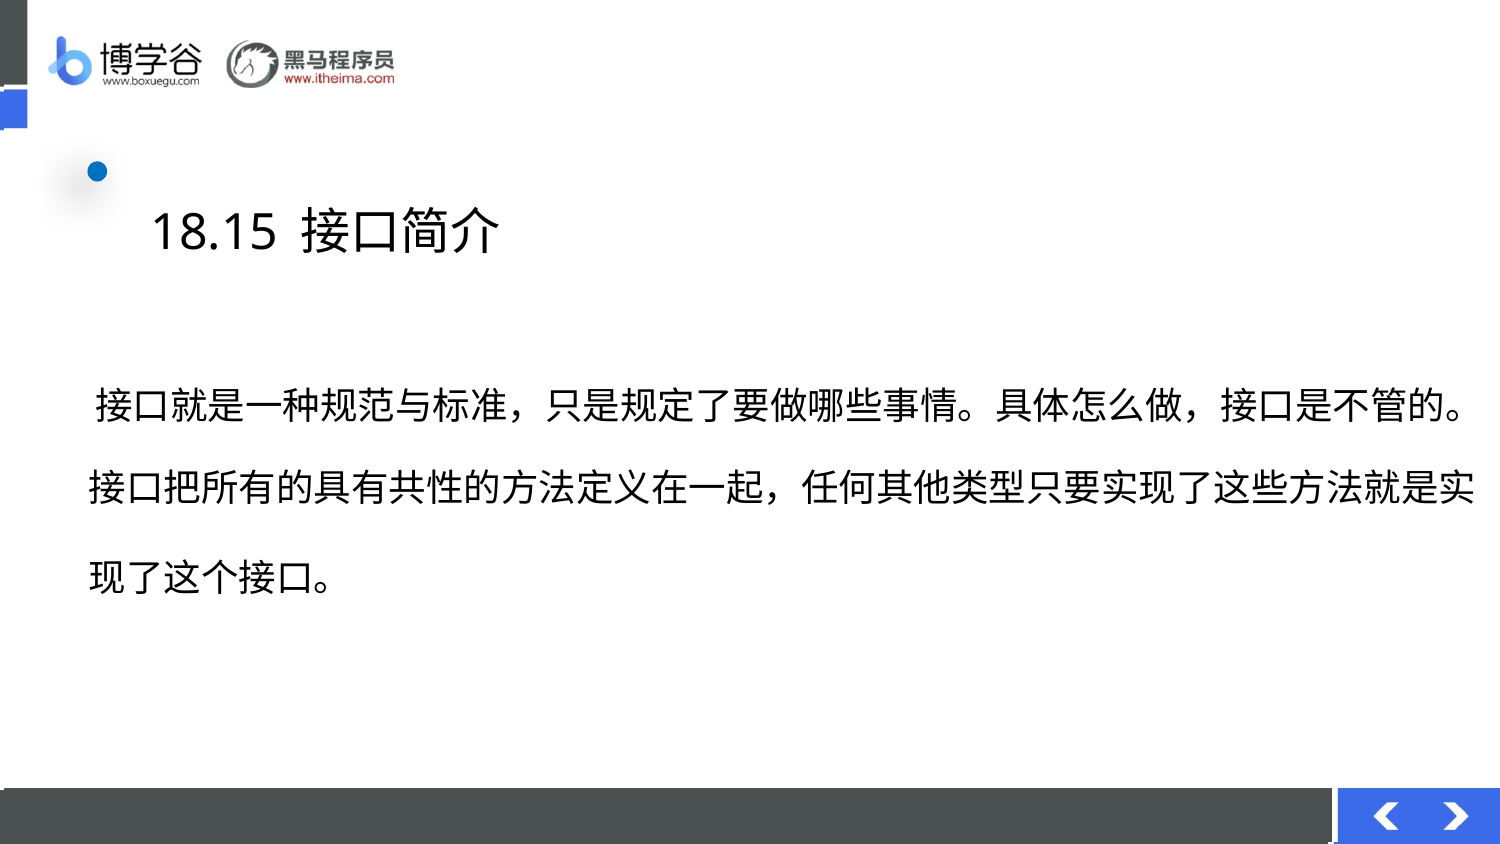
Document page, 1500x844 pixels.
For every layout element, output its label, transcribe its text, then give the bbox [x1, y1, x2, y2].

text_box 接口就是一种规范与标准，只是规定了要做哪些事情。具体怎么做，接口是不管的。 [80, 374, 1498, 435]
text_box [85, 159, 110, 184]
text_box 接口把所有的具有共性的方法定义在一起，任何其他类型只要实现了这些方法就是实 现了这个接口。 [74, 456, 1497, 607]
picture [0, 0, 1500, 844]
title 18.15 接口简介 [135, 173, 1069, 268]
